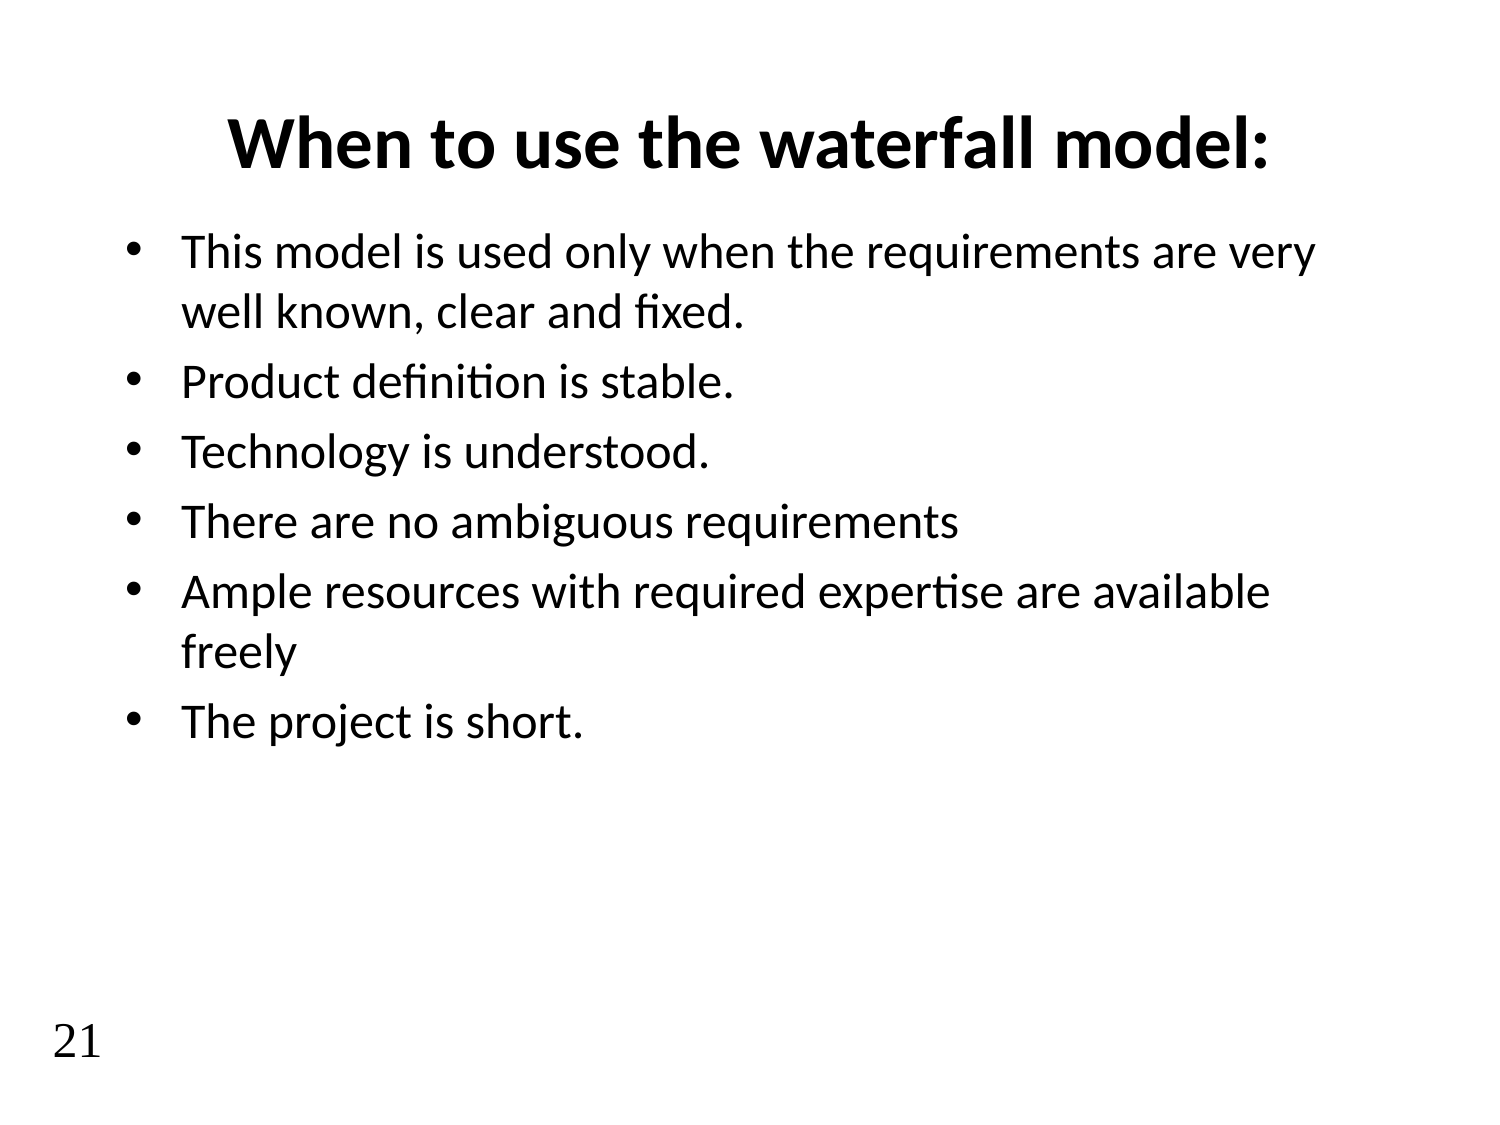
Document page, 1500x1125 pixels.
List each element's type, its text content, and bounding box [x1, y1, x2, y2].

title When to use the waterfall model: [75, 45, 1425, 233]
list This model is used only when the requirements are very well known, clear and fixed. Product definition is stable. Technology is understood. There are no ambiguous requirements Ample resources with required expertise are available freely The project is short. [109, 211, 1391, 889]
